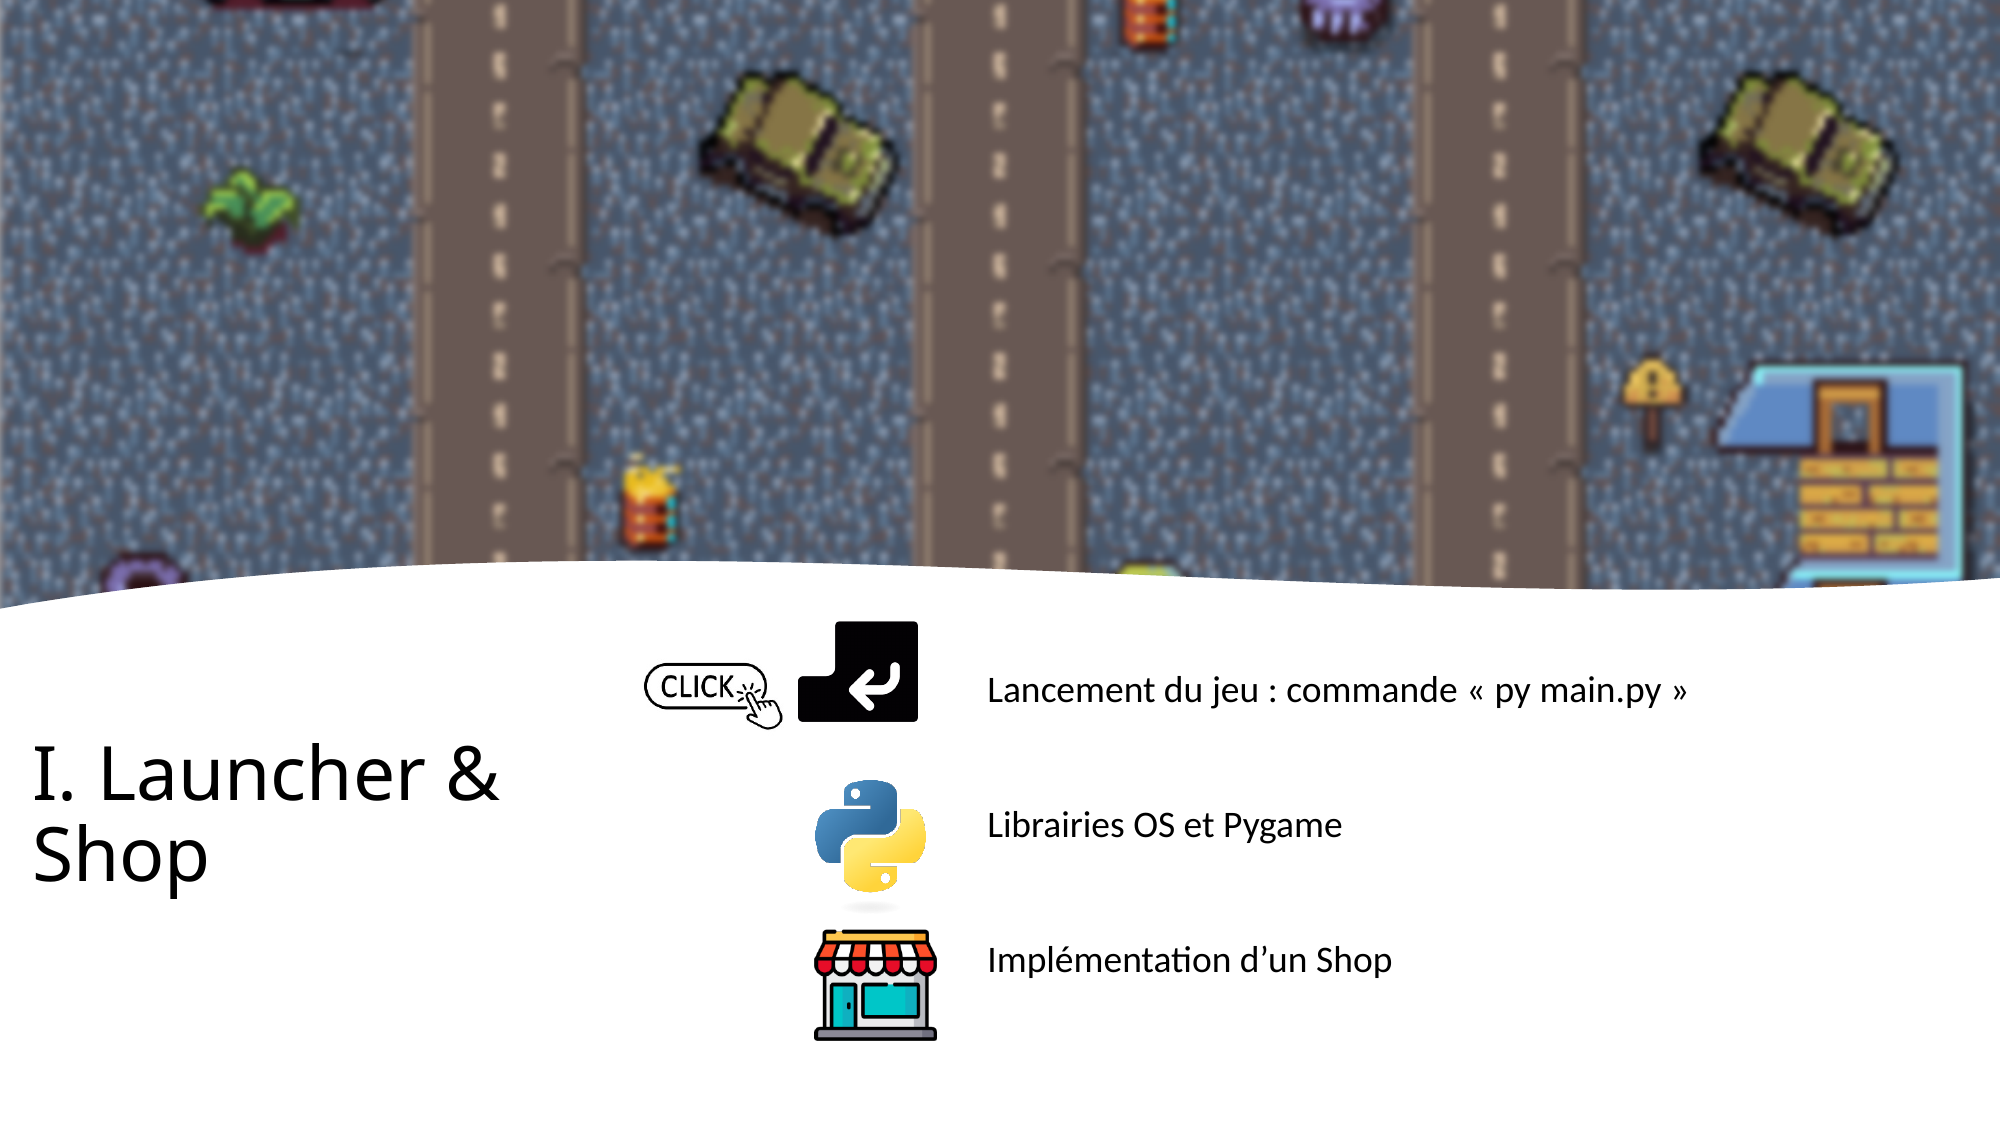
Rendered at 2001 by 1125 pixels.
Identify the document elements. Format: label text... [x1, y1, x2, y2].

picture [624, 636, 793, 740]
picture [0, 0, 2000, 609]
picture [814, 923, 937, 1047]
text_box Lancement du jeu : commande « py main.py » Librairies OS et Pygame Implémentation d’un Shop [972, 657, 1973, 1078]
picture [815, 780, 937, 914]
picture [798, 612, 918, 731]
title I. Launcher & Shop [17, 615, 708, 1018]
